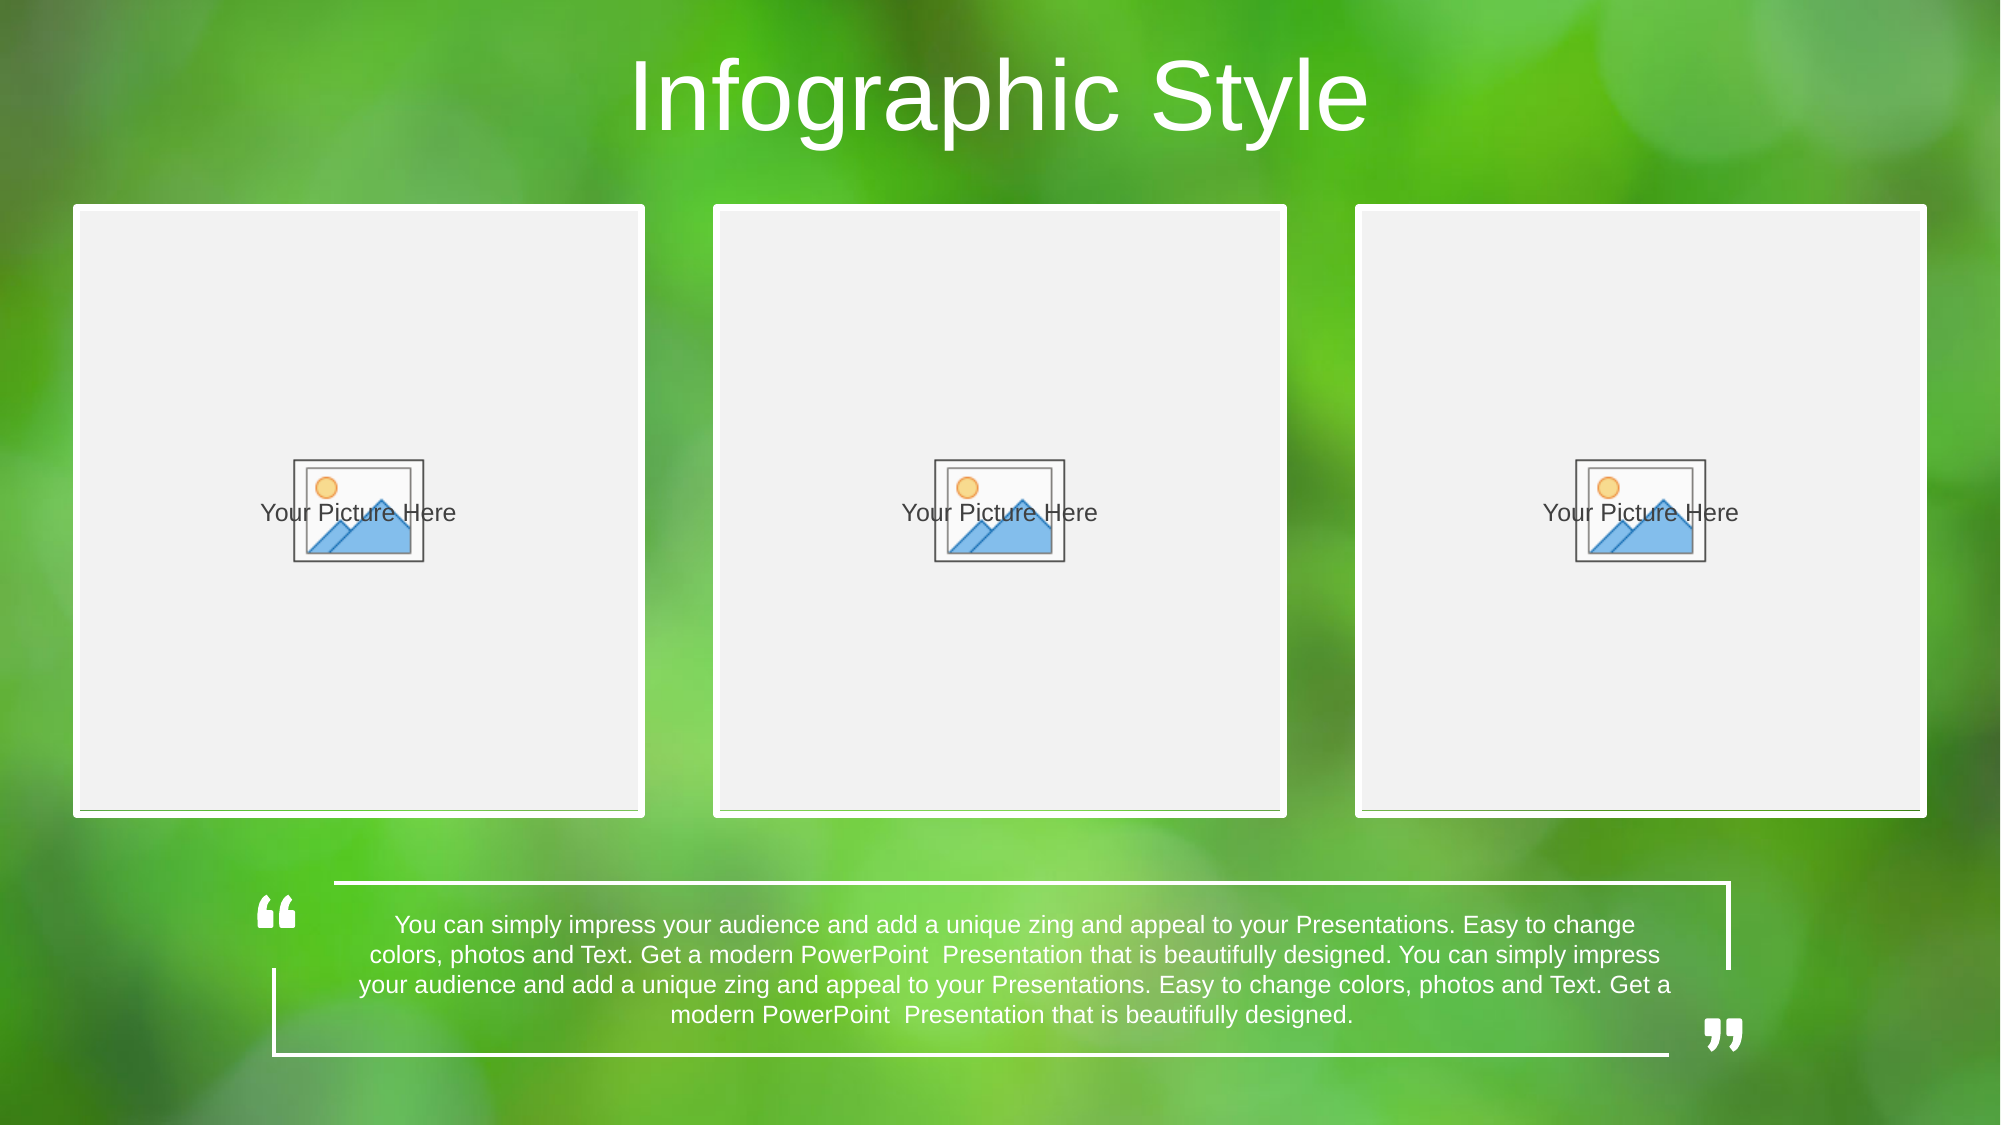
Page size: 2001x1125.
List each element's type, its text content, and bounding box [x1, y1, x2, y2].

list Infographic Style [0, 38, 2000, 158]
picture [0, 0, 2001, 1125]
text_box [257, 883, 1743, 1055]
